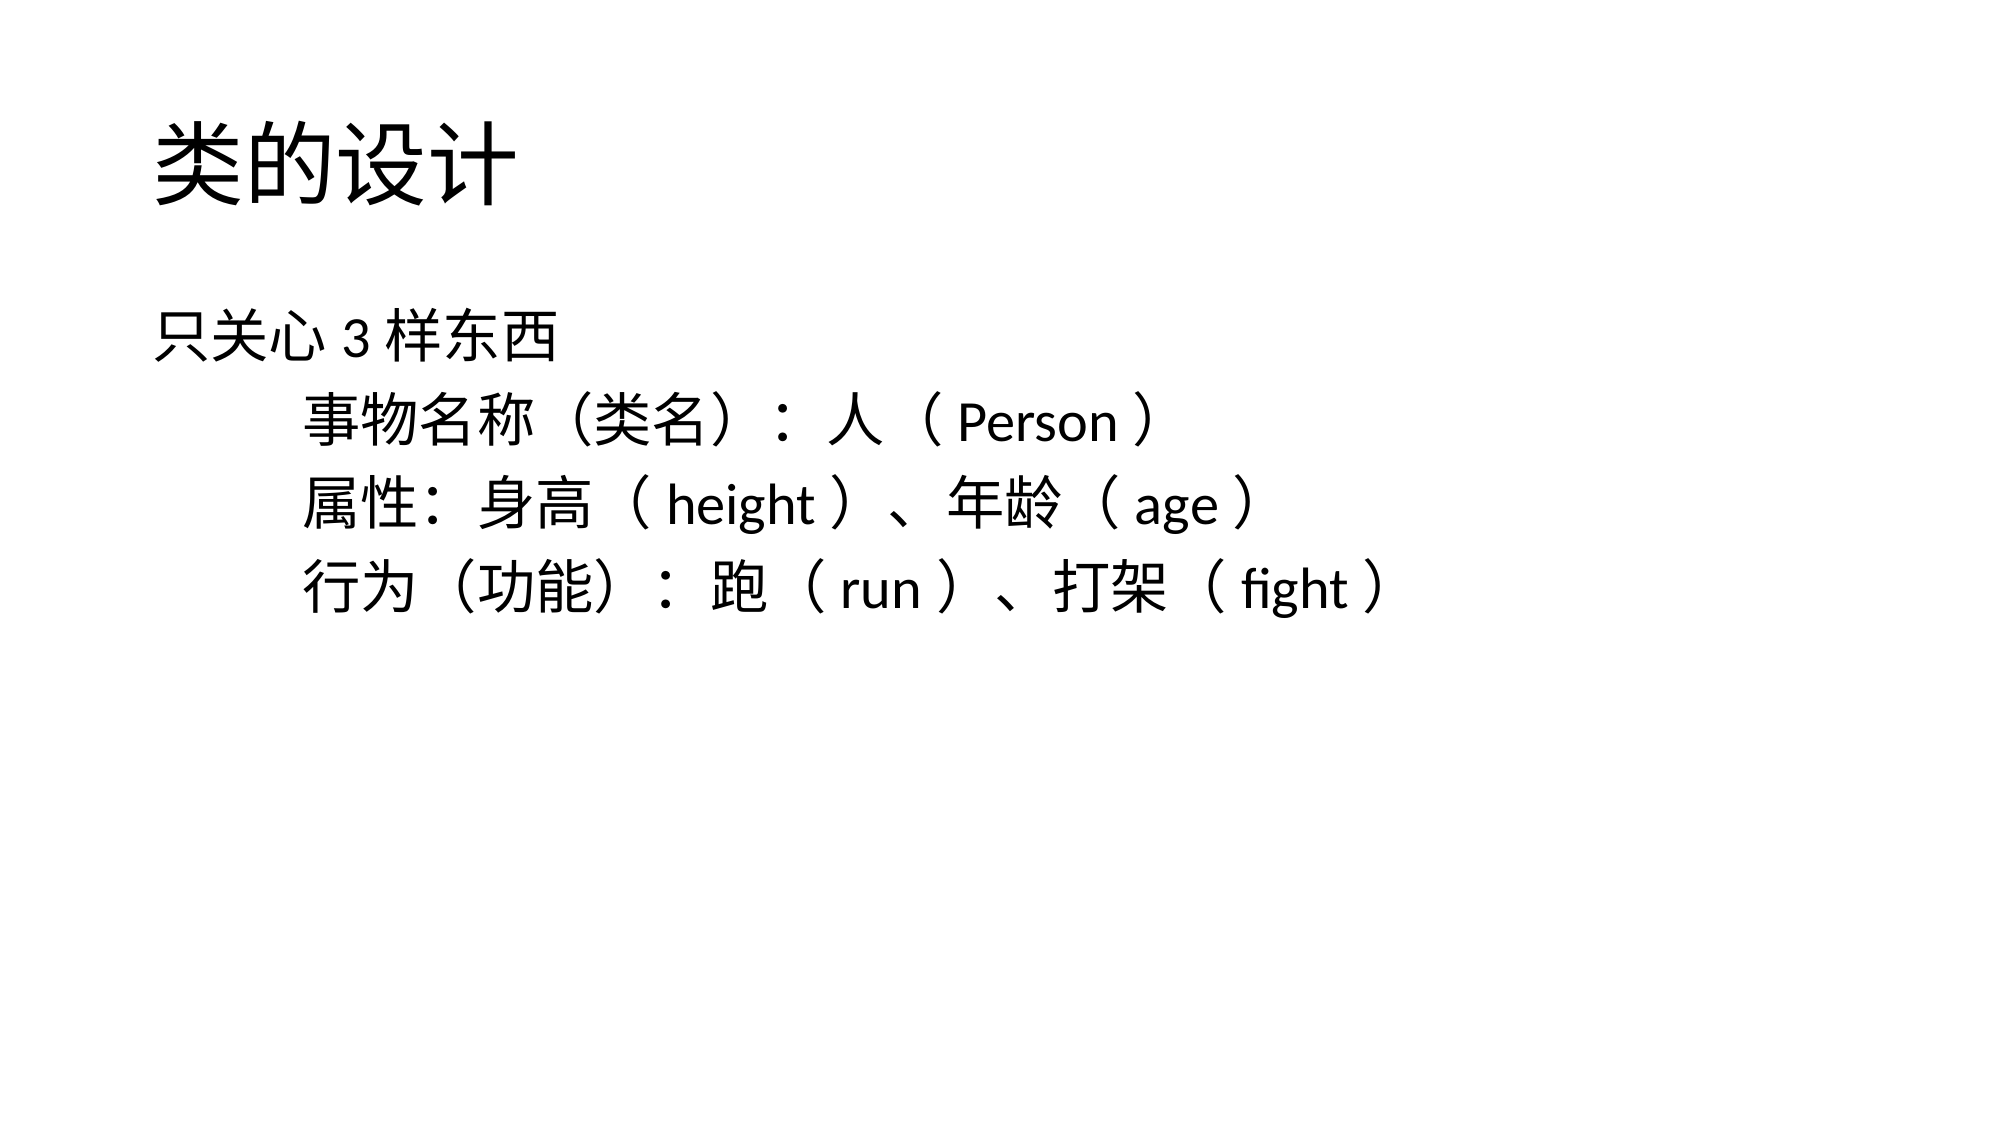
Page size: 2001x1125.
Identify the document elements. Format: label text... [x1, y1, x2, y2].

title 类的设计 [137, 59, 1863, 278]
list 只关心3样东西 事物名称（类名）：人（Person） 属性：身高（height）、年龄（age） 行为（功能）：跑（run）、打架（fight） [137, 299, 1863, 1014]
